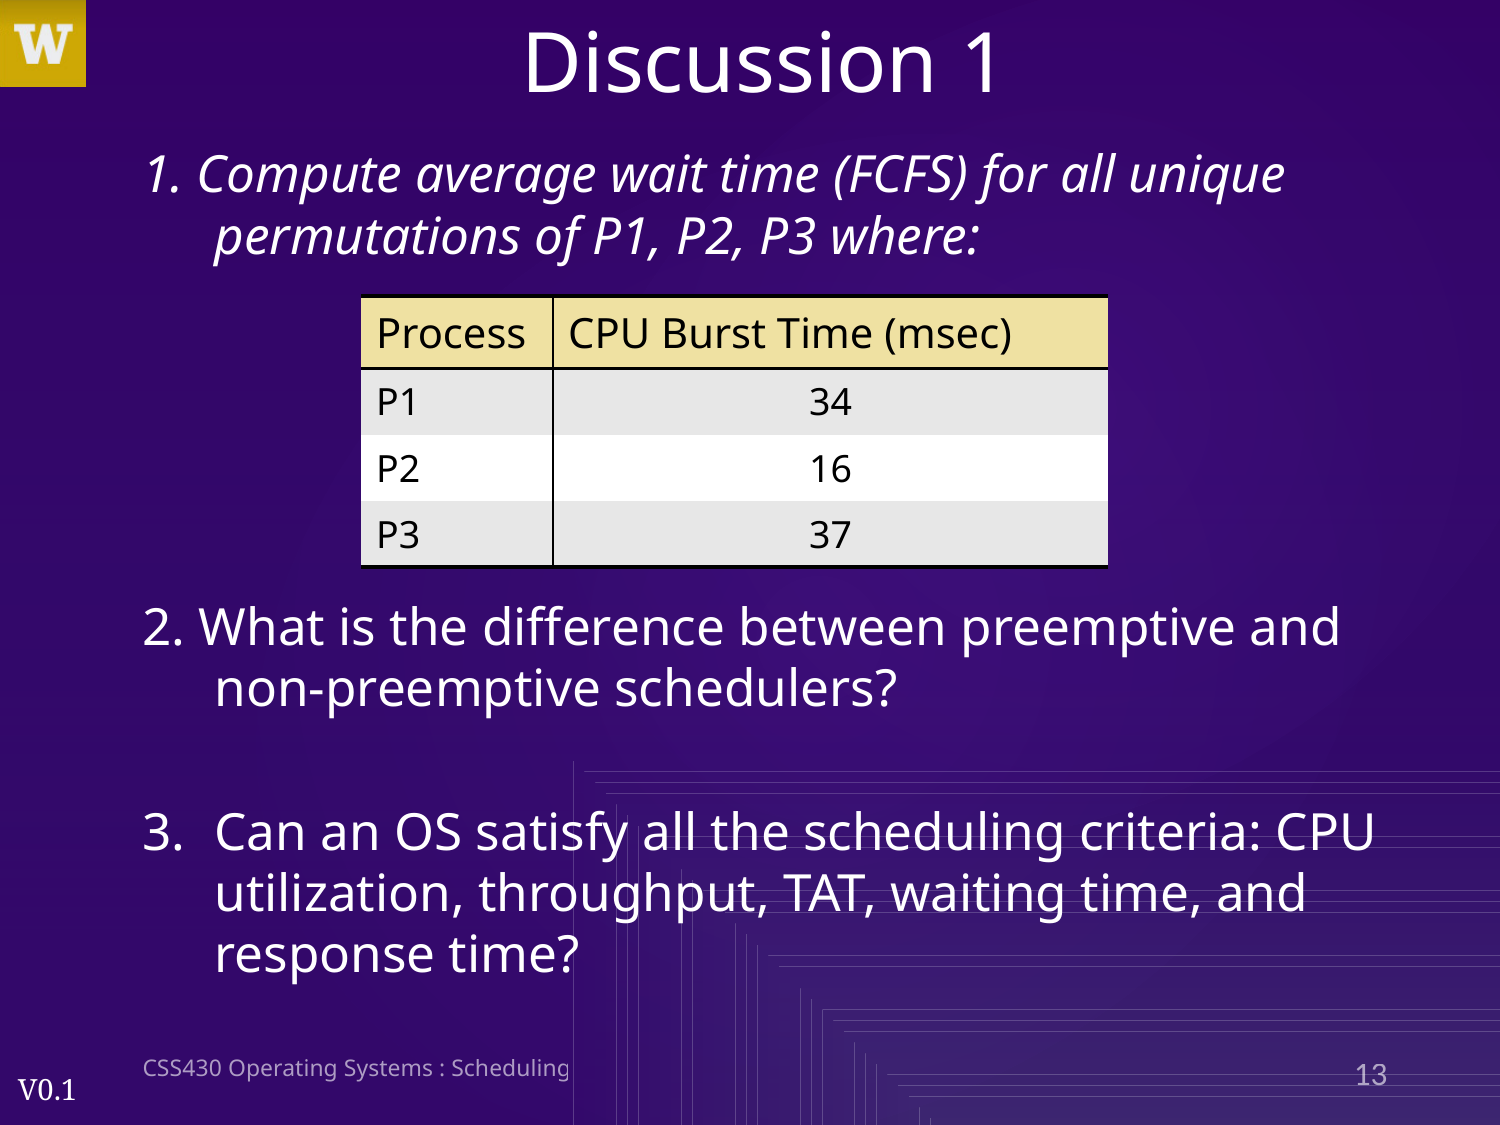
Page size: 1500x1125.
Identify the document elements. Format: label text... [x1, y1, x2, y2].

table_cell 16 [554, 435, 1108, 501]
table_cell P3 [361, 501, 552, 565]
picture [0, 0, 86, 87]
list 1. Compute average wait time (FCFS) for all unique permutations of P1, P2, P3 where: 2. What is the difference between preemptive and non-preemptive schedulers? 3. Can an OS satisfy all the scheduling criteria: CPU utilization, throughput, TAT, waiting time, and response time? [127, 133, 1403, 992]
table_cell 34 [554, 370, 1108, 435]
title Discussion 1 [127, 0, 1403, 119]
table_cell 37 [554, 501, 1108, 565]
footer CSS430 Operating Systems : Scheduling [127, 1039, 885, 1100]
table_header Process [361, 298, 552, 367]
table_header CPU Burst Time (msec) [554, 298, 1108, 367]
slide_number 13 [1235, 1039, 1403, 1100]
table_cell P1 [361, 370, 552, 435]
table_cell P2 [361, 435, 552, 501]
